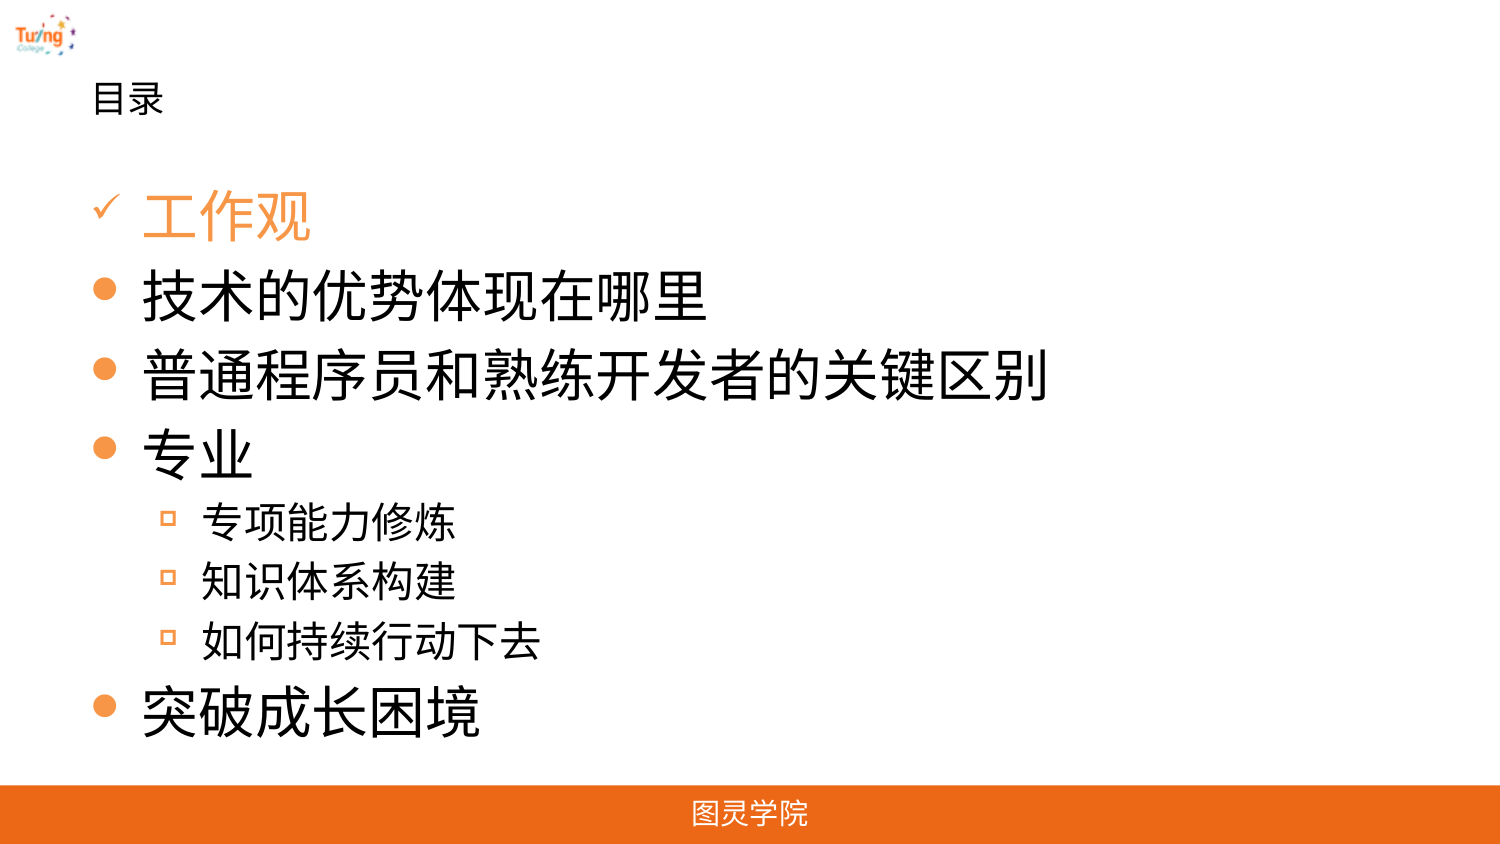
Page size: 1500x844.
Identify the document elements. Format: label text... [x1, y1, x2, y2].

picture [8, 0, 84, 75]
list 工作观 技术的优势体现在哪里 普通程序员和熟练开发者的关键区别 专业 专项能力修炼 知识体系构建 如何持续行动下去 突破成长困境 [75, 173, 1425, 754]
footer 图灵学院 [0, 785, 1500, 844]
title 目录 [75, 33, 1425, 162]
